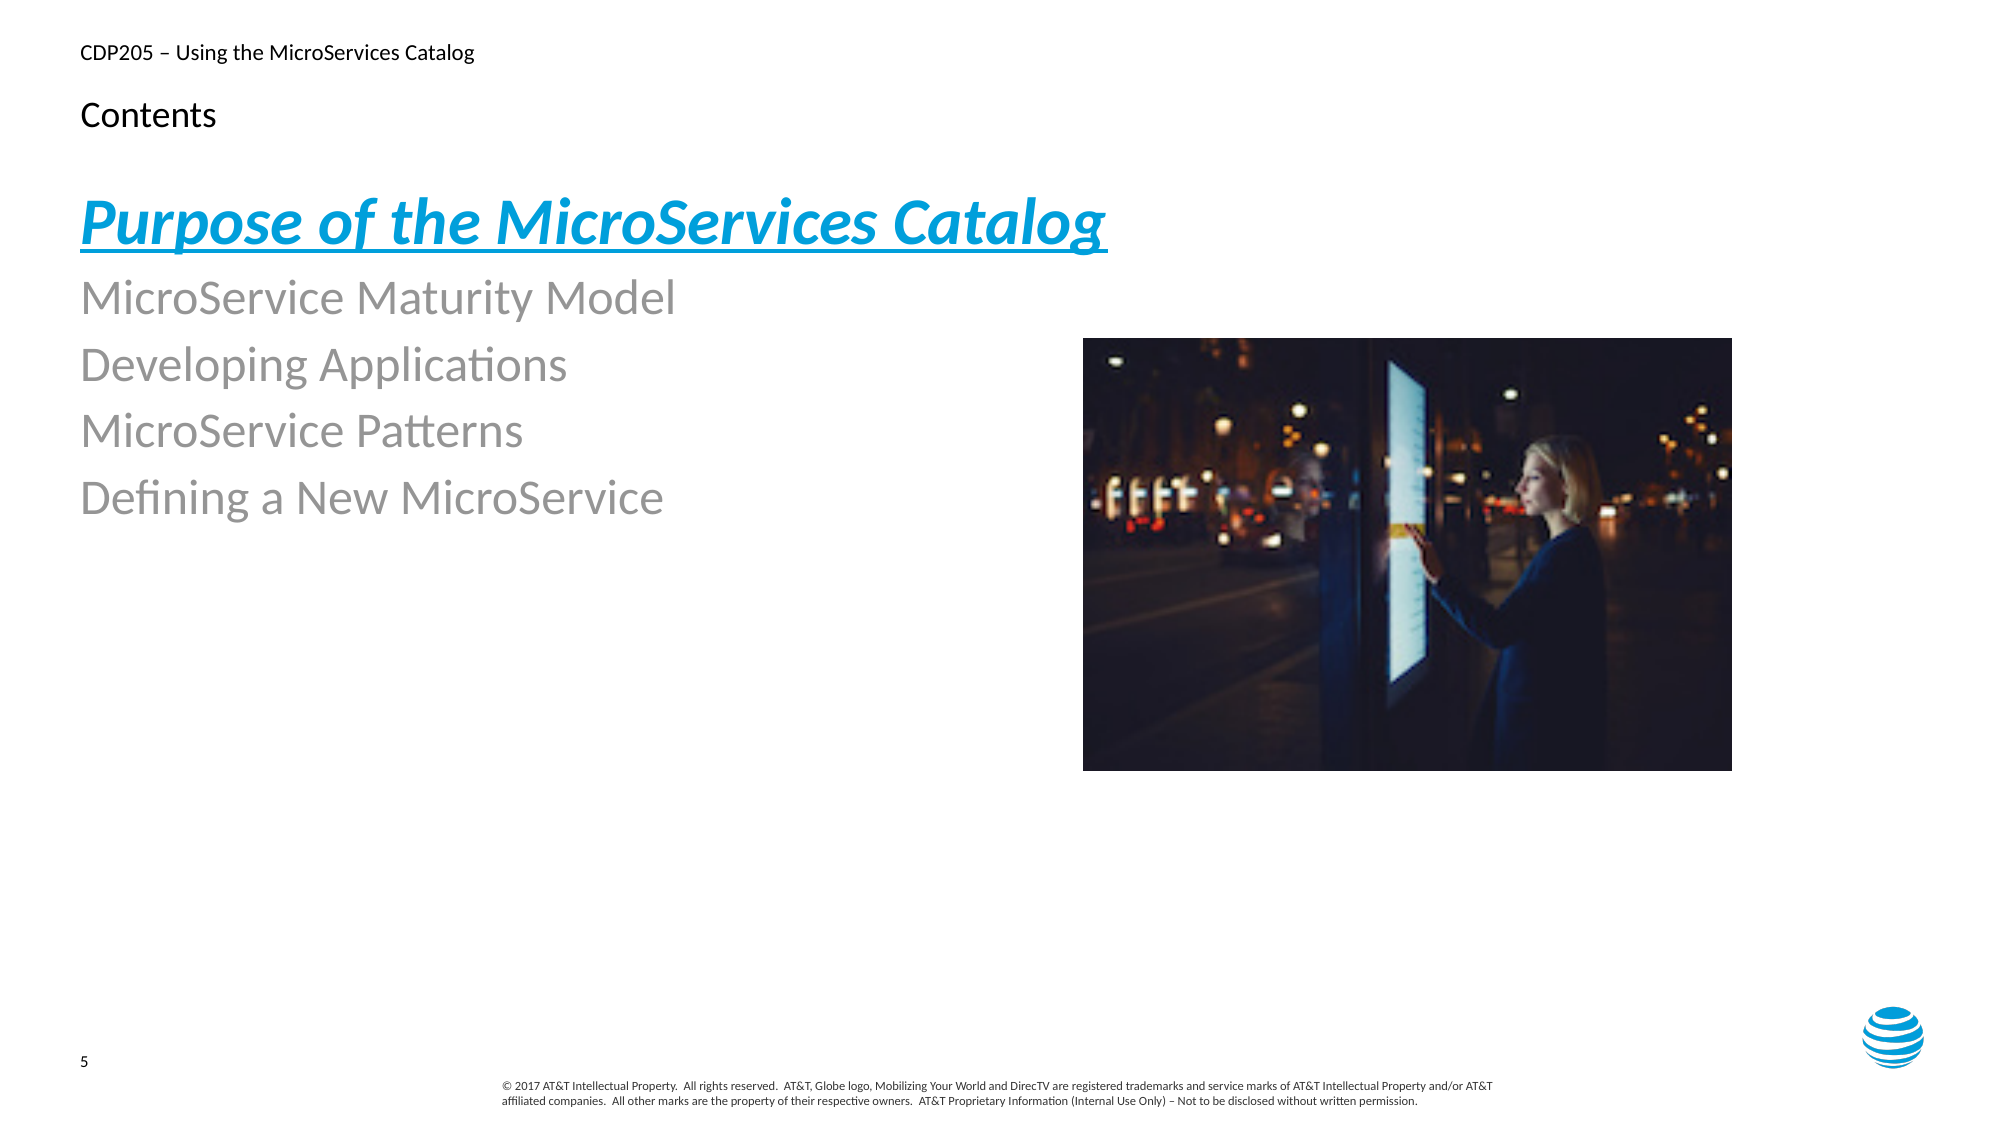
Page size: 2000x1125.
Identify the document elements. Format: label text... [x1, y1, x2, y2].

picture [1082, 338, 1732, 771]
slide_number 5 [80, 1049, 129, 1087]
list Purpose of the MicroServices Catalog MicroService Maturity Model Developing Applications MicroService Patterns Defining a New MicroService [80, 186, 1920, 977]
title Contents [80, 85, 1920, 142]
